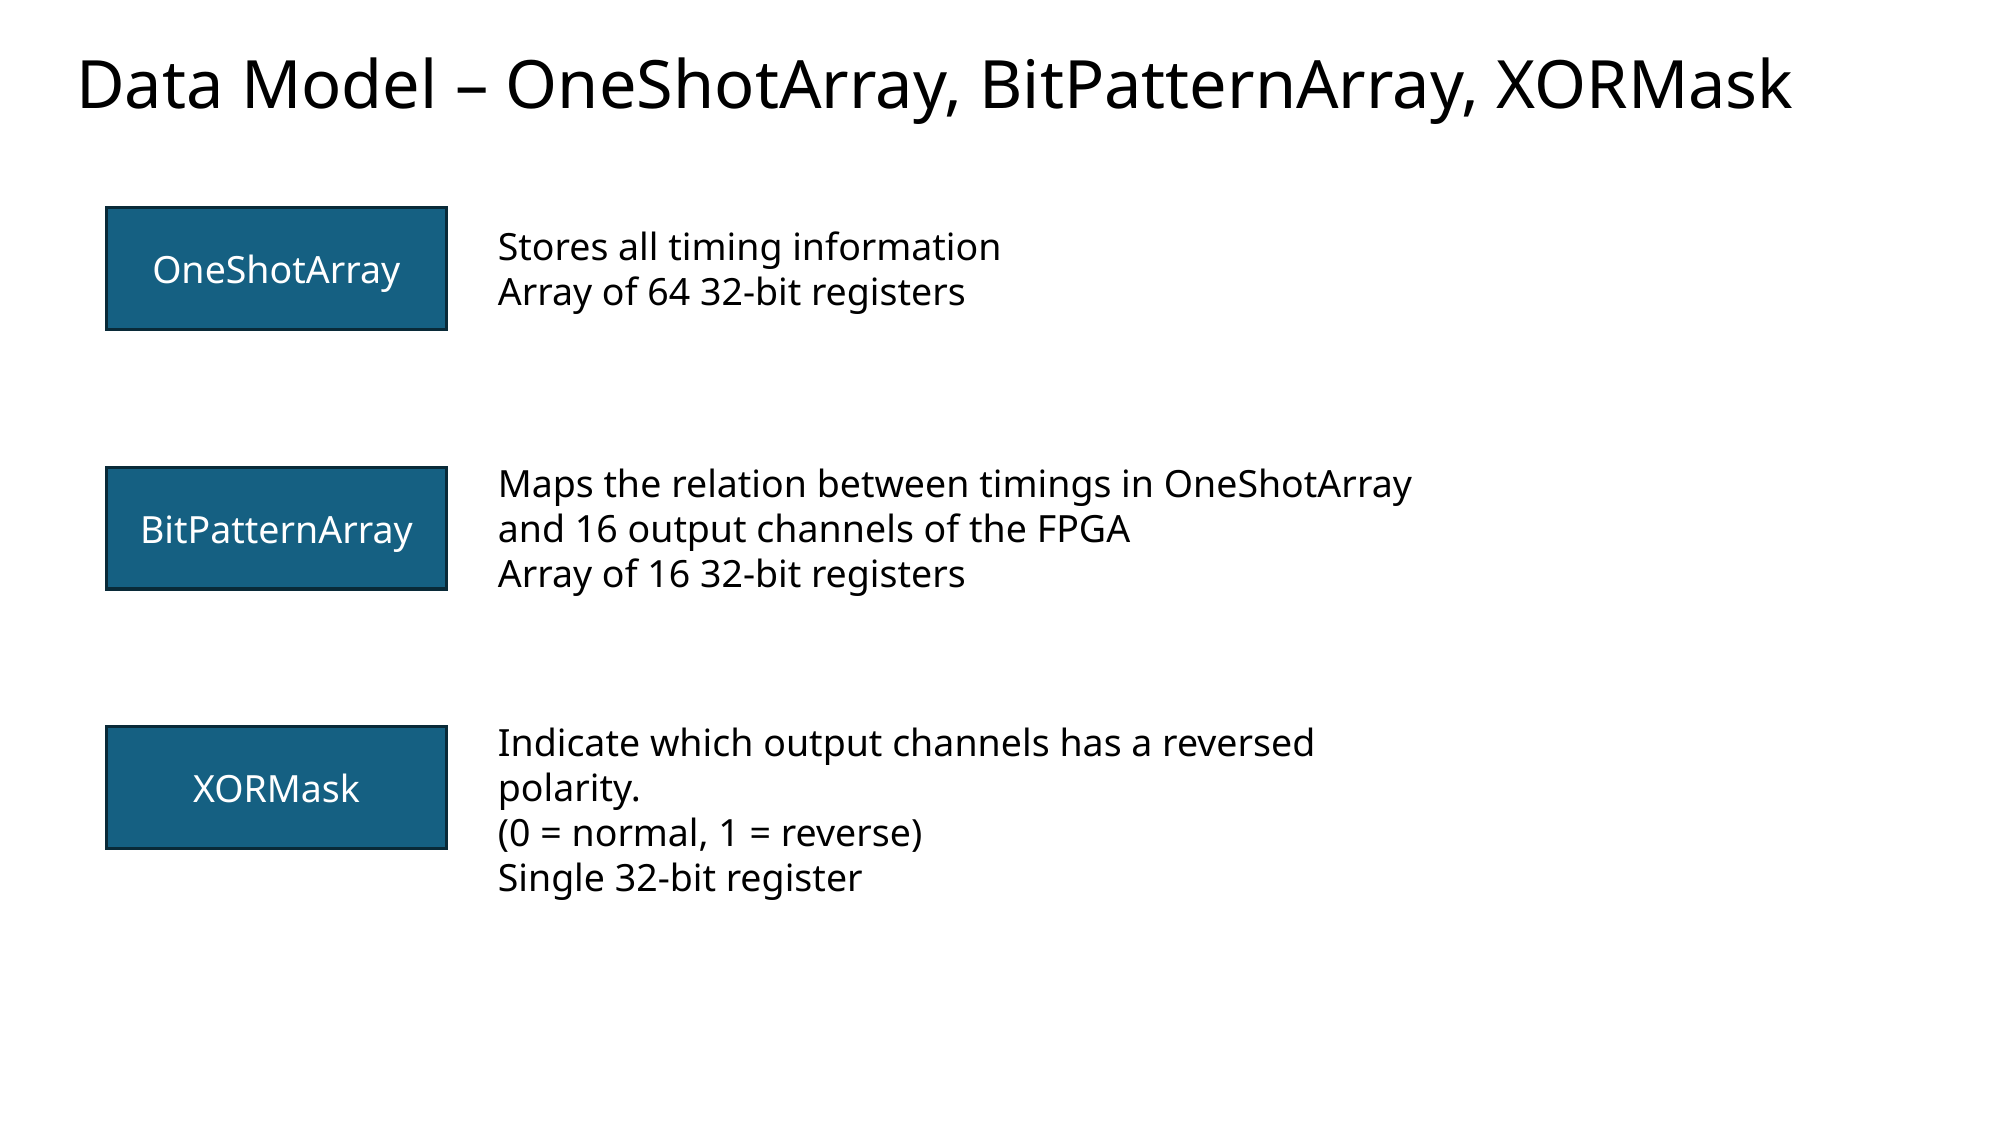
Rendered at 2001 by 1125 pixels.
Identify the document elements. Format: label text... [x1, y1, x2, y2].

text_box BitPatternArray [105, 466, 448, 591]
text_box Maps the relation between timings in OneShotArray and 16 output channels of the FPGA Array of 16 32-bit registers [483, 452, 1429, 603]
text_box OneShotArray [105, 206, 448, 331]
text_box Indicate which output channels has a reversed polarity. (0 = normal, 1 = reverse) Single 32-bit register [483, 711, 1429, 907]
text_box XORMask [105, 725, 448, 850]
text_box Data Model – OneShotArray, BitPatternArray, XORMask [61, 34, 1859, 130]
text_box Stores all timing information Array of 64 32-bit registers [483, 215, 1429, 321]
